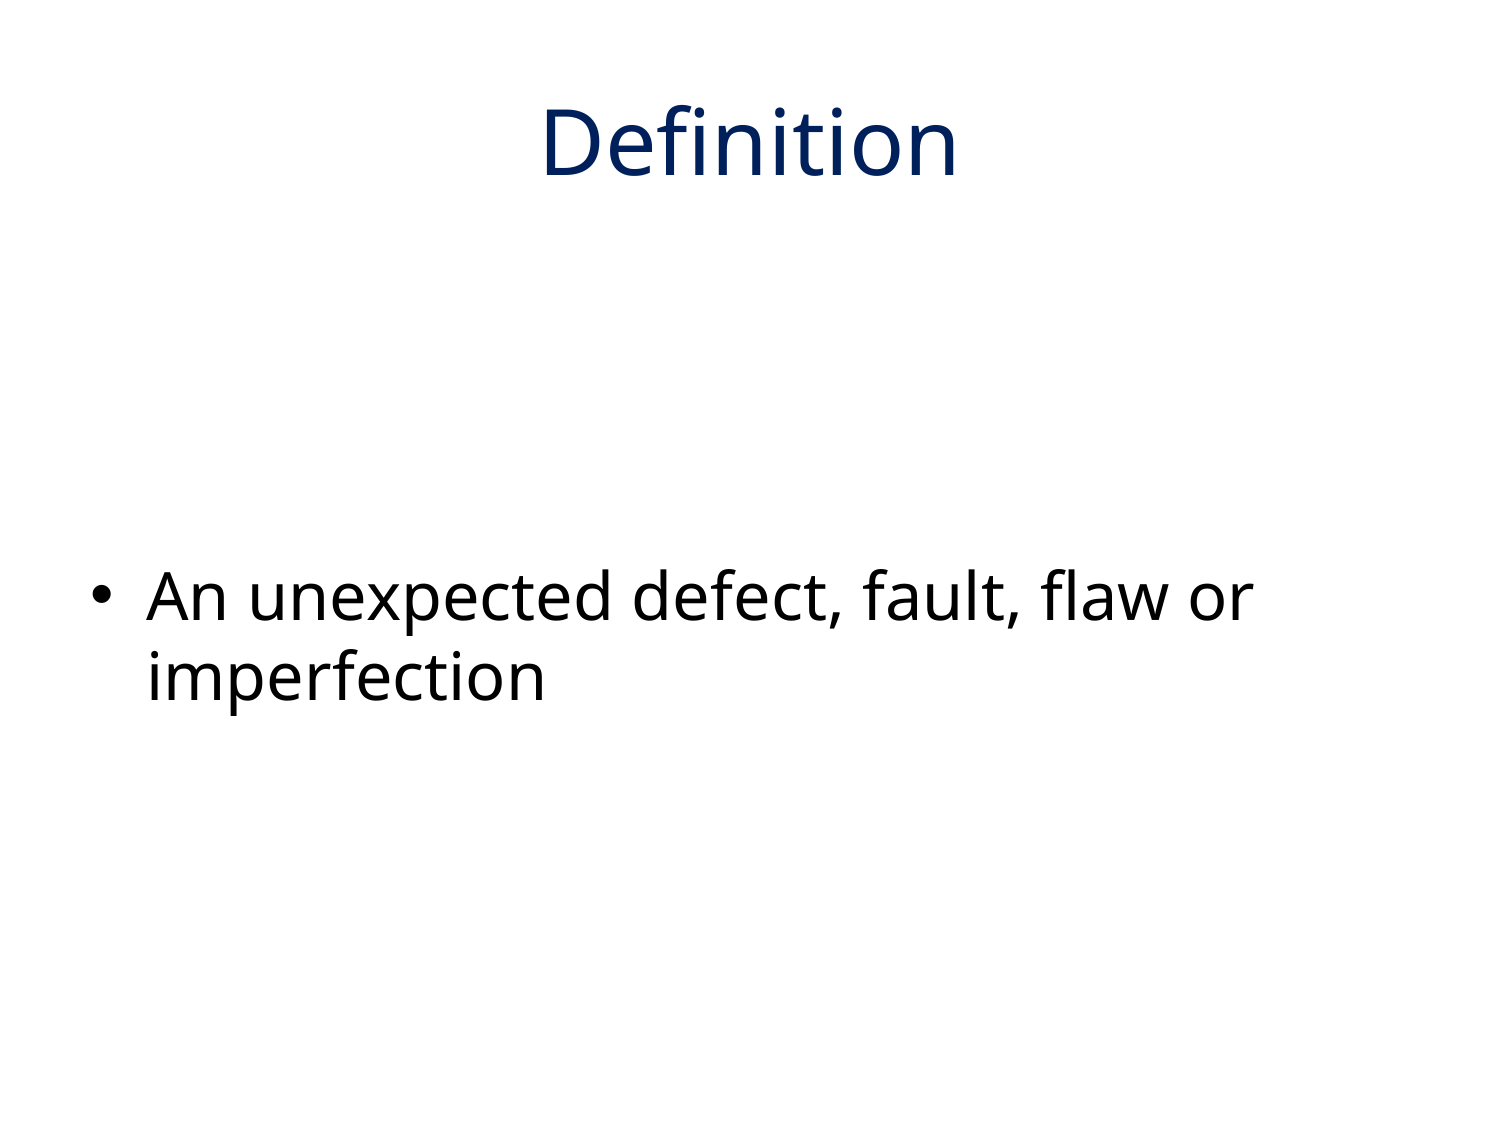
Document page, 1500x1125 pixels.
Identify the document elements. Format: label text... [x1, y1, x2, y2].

title Definition [75, 45, 1425, 233]
list An unexpected defect, fault, flaw or imperfection [75, 262, 1425, 1005]
